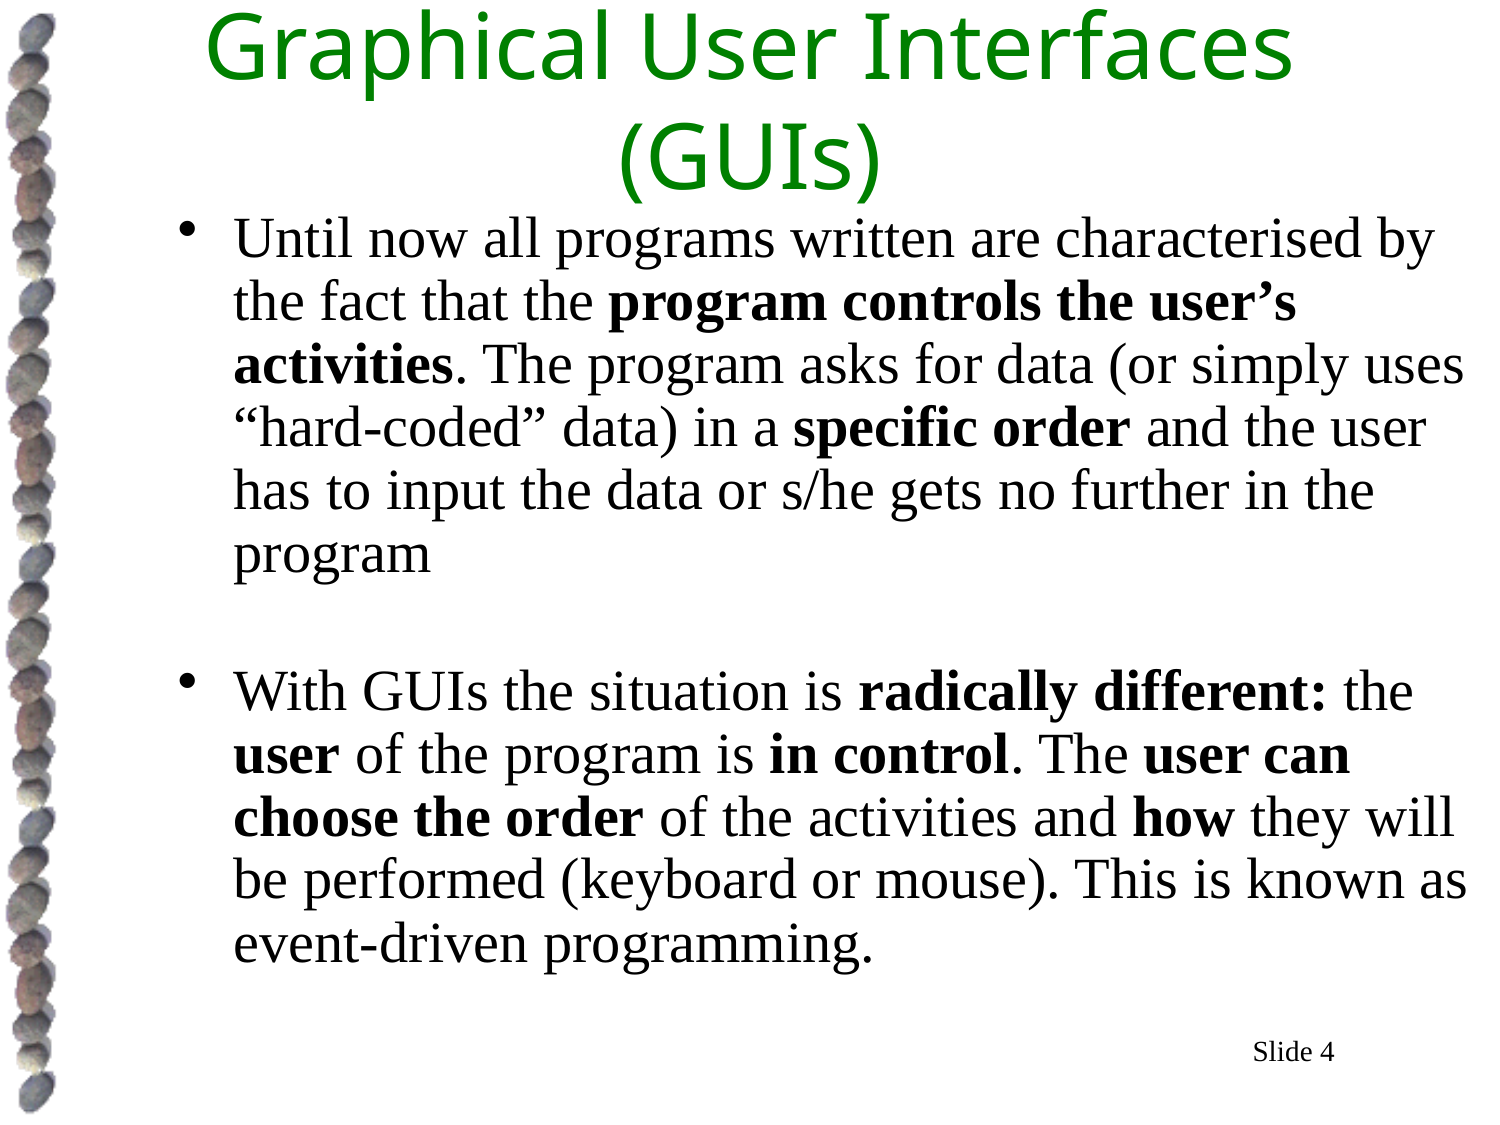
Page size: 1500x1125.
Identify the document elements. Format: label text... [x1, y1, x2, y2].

picture [0, 0, 65, 1125]
title Graphical User Interfaces (GUIs) [112, 75, 1388, 121]
slide_number Slide 4 [1037, 1024, 1351, 1101]
list Until now all programs written are characterised by the fact that the program controls the user’s activities. The program asks for data (or simply uses “hard-coded” data) in a specific order and the user has to input the data or s/he gets no further in the program With GUIs the situation is radically different: the user of the program is in control. The user can choose the order of the activities and how they will be performed (keyboard or mouse). This is known as event-driven programming. [162, 200, 1500, 1000]
